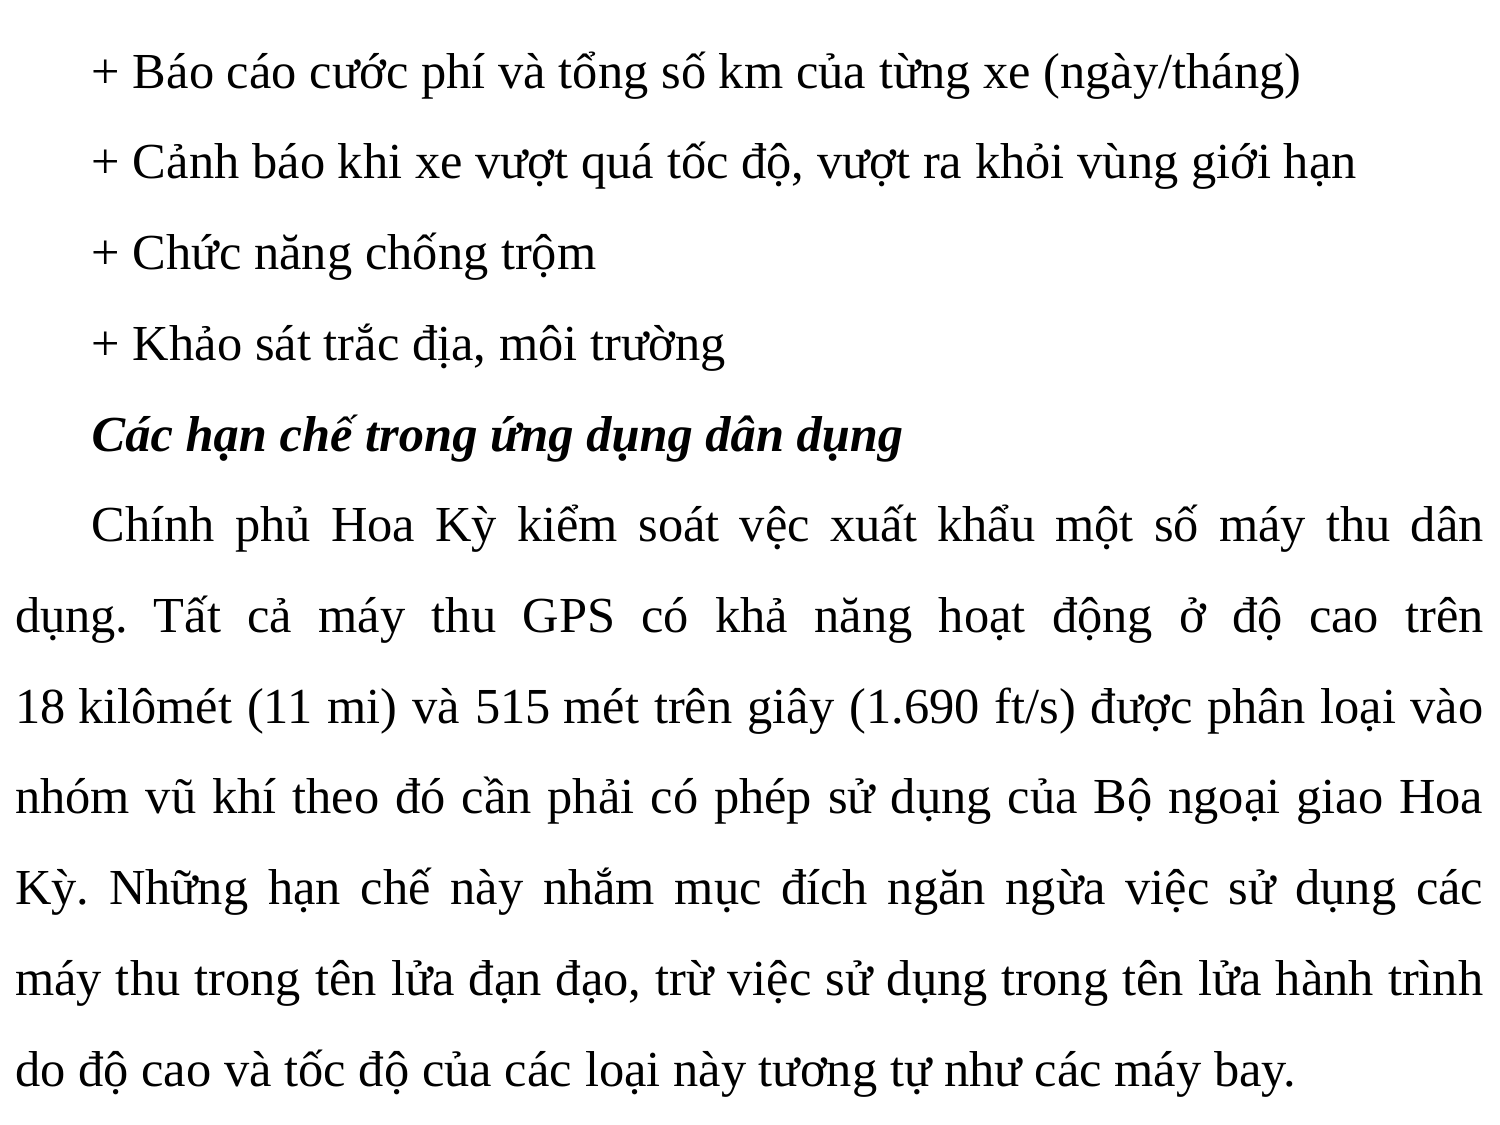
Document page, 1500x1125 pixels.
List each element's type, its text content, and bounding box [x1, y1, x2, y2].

list + Báo cáo cước phí và tổng số km của từng xe (ngày/tháng) + Cảnh báo khi xe vượt quá tốc độ, vượt ra khỏi vùng giới hạn + Chức năng chống trộm + Khảo sát trắc địa, môi trường Các hạn chế trong ứng dụng dân dụng Chính phủ Hoa Kỳ kiểm soát vệc xuất khẩu một số máy thu dân dụng. Tất cả máy thu GPS có khả năng hoạt động ở độ cao trên 18 kilômét (11 mi) và 515 mét trên giây (1.690 ft/s) được phân loại vào nhóm vũ khí theo đó cần phải có phép sử dụng của Bộ ngoại giao Hoa Kỳ. Những hạn chế này nhắm mục đích ngăn ngừa việc sử dụng các máy thu trong tên lửa đạn đạo, trừ việc sử dụng trong tên lửa hành trình do độ cao và tốc độ của các loại này tương tự như các máy bay. [0, 0, 1500, 1125]
